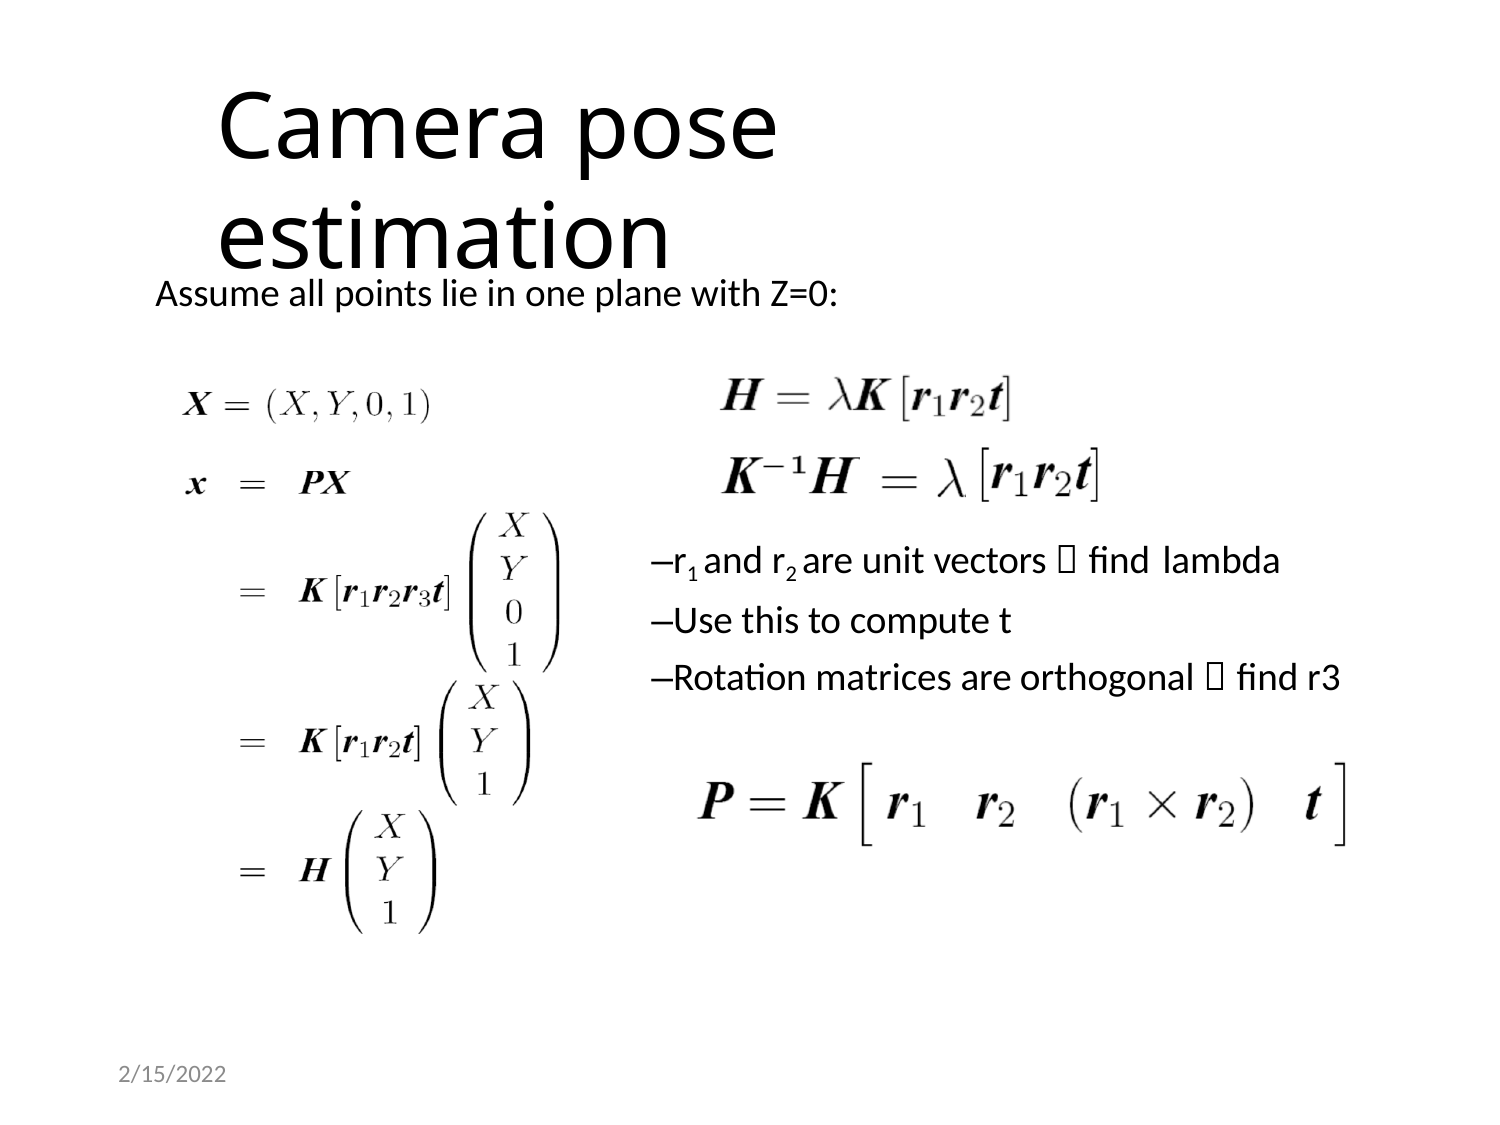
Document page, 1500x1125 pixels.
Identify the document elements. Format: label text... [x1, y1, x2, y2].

text_box [181, 388, 429, 424]
text_box [184, 471, 560, 935]
title Camera pose estimation [88, 65, 1195, 288]
text_box –r1 and r2 are unit vectors  find lambda –Use this to compute t –Rotation matrices are orthogonal  find r3 [649, 523, 1359, 699]
text_box Assume all points lie in one plane with Z=0: [153, 288, 844, 315]
text_box [718, 374, 1098, 502]
text_box [696, 761, 1346, 847]
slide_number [103, 1042, 441, 1103]
